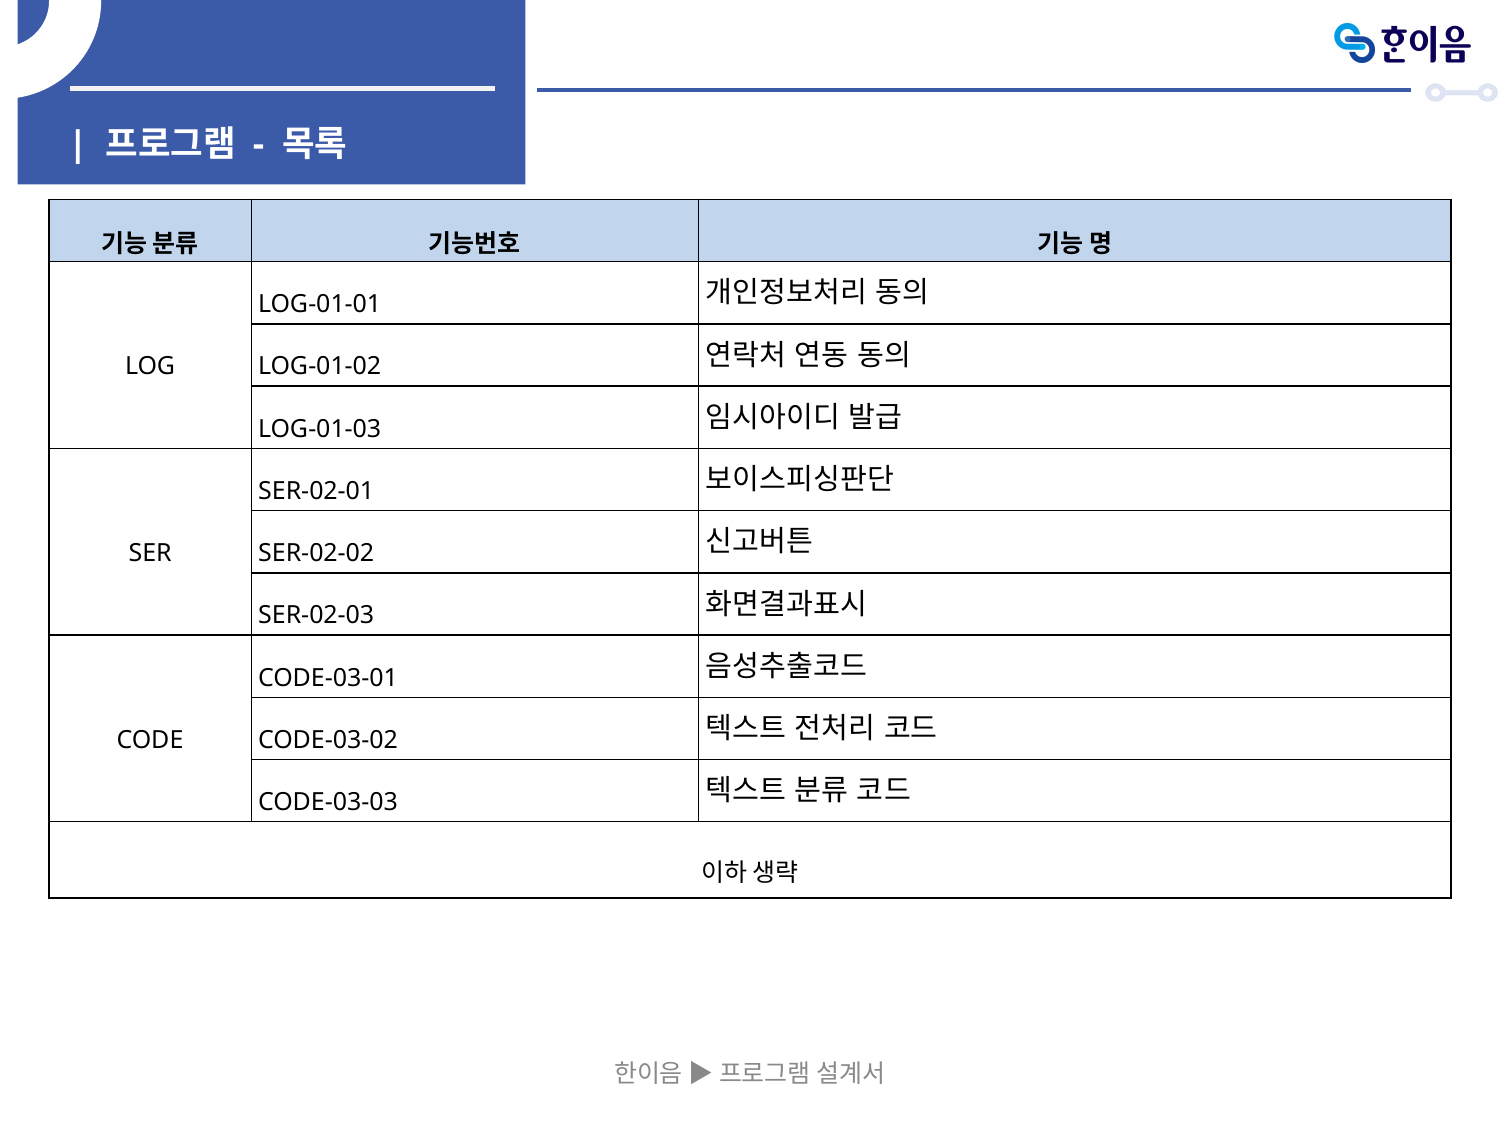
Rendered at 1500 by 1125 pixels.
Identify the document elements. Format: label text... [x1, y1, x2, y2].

table_cell SER-02-02 [252, 511, 698, 572]
picture [1422, 77, 1499, 105]
table_header 기능 명 [699, 200, 1450, 261]
table_cell SER [50, 449, 251, 634]
table_cell 이하 생략 [50, 822, 1450, 897]
table_cell LOG [50, 262, 251, 448]
table_cell LOG-01-03 [252, 387, 698, 448]
text_box [17, 0, 526, 185]
table_cell CODE-03-01 [252, 636, 698, 697]
table_cell LOG-01-01 [252, 262, 698, 323]
table_cell 화면결과표시 [699, 574, 1450, 634]
table_header 기능 분류 [50, 200, 251, 261]
table_cell SER-02-03 [252, 574, 698, 634]
table_cell SER-02-01 [252, 449, 698, 510]
text_box [1, 1, 100, 97]
picture [1330, 20, 1474, 67]
table_cell CODE [50, 636, 251, 821]
table_cell CODE-03-02 [252, 698, 698, 759]
table_cell 임시아이디 발급 [699, 387, 1450, 448]
table_header 기능번호 [252, 200, 698, 261]
table_cell 음성추출코드 [699, 636, 1450, 697]
table_cell 신고버튼 [699, 511, 1450, 572]
text_box | 프로그램 - 목록 [53, 113, 514, 163]
table_cell CODE-03-03 [252, 760, 698, 821]
table_cell 텍스트 분류 코드 [699, 760, 1450, 821]
table_cell 개인정보처리 동의 [699, 262, 1450, 323]
text_box 한이음 ▶ 프로그램 설계서 [512, 1042, 988, 1103]
table_cell 보이스피싱판단 [699, 449, 1450, 510]
table_cell 연락처 연동 동의 [699, 325, 1450, 385]
table_cell 텍스트 전처리 코드 [699, 698, 1450, 759]
table_cell LOG-01-02 [252, 325, 698, 385]
